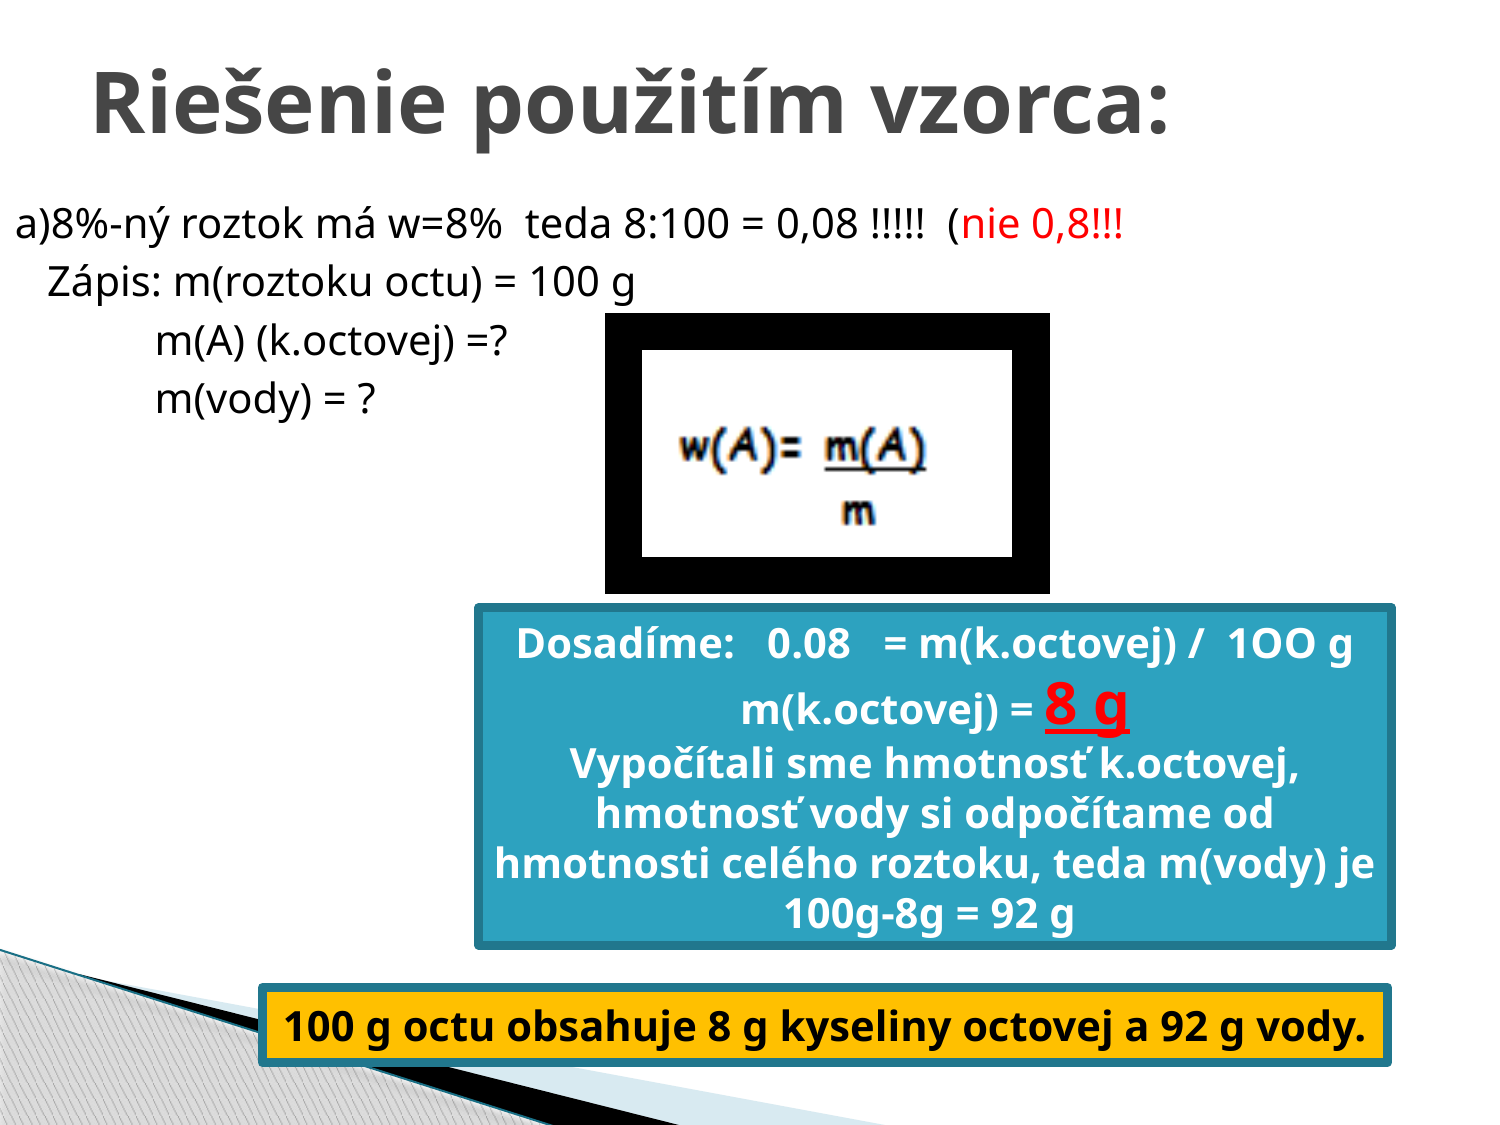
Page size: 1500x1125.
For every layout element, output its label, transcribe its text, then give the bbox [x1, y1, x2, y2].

title Riešenie použitím vzorca: [75, 6, 1425, 194]
text_box 100 g octu obsahuje 8 g kyseliny octovej a 92 g vody. [258, 983, 1392, 1067]
picture [641, 349, 1013, 558]
text_box Dosadíme: 0.08 = m(k.octovej) / 1OO g m(k.octovej) = 8 g Vypočítali sme hmotnosť k.octovej, hmotnosť vody si odpočítame od hmotnosti celého roztoku, teda m(vody) je 100g-8g = 92 g [474, 603, 1396, 950]
list a)8%-ný roztok má w=8% teda 8:100 = 0,08 !!!!! (nie 0,8!!! Zápis: m(roztoku octu) = 100 g m(A) (k.octovej) =? m(vody) = ? [0, 189, 1500, 1002]
